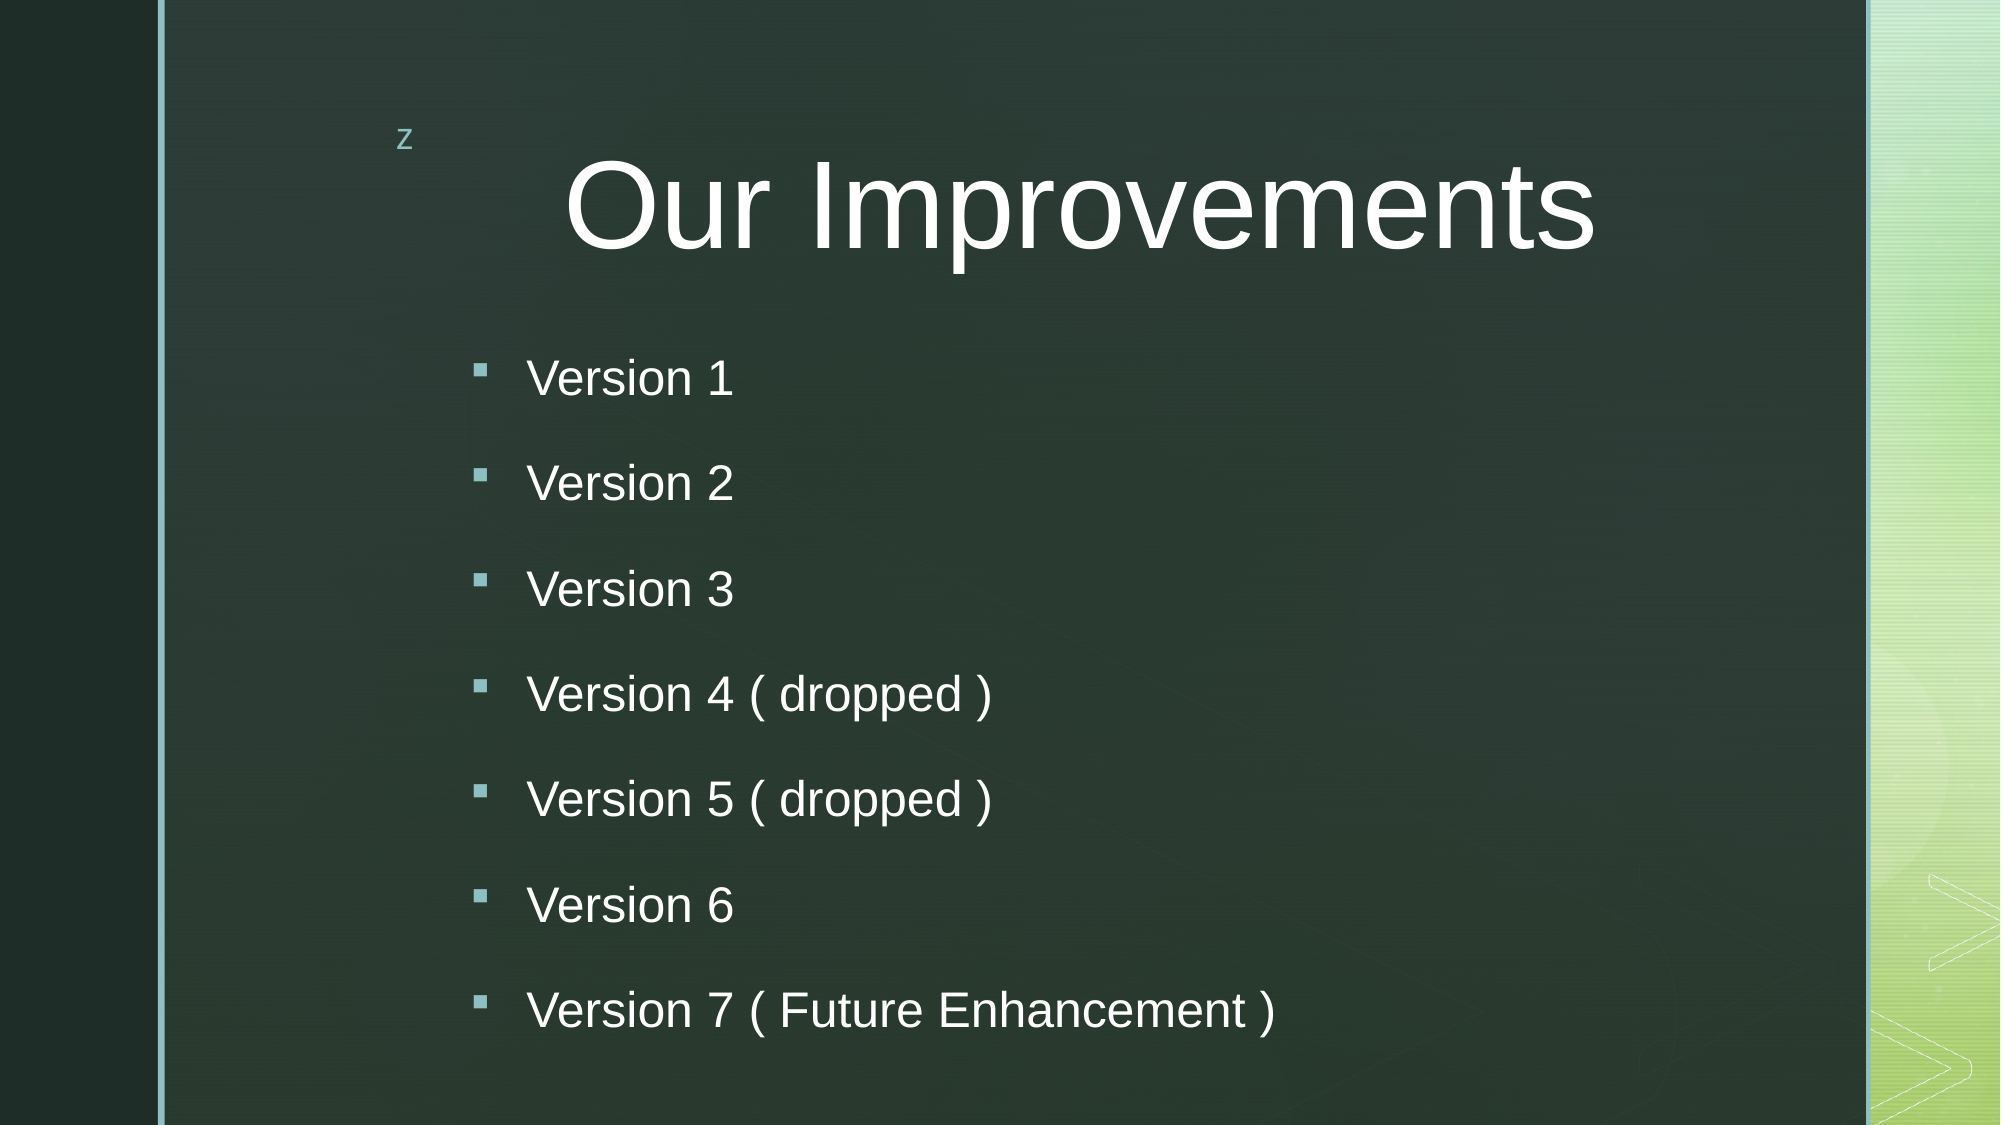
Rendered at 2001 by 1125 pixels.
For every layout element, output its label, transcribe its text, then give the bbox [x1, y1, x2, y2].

list Version 1 Version 2 Version 3 Version 4 ( dropped ) Version 5 ( dropped ) Version 6 Version 7 ( Future Enhancement ) [454, 309, 1734, 1062]
picture [1871, 0, 2001, 1125]
title Our Improvements [428, 132, 1734, 310]
